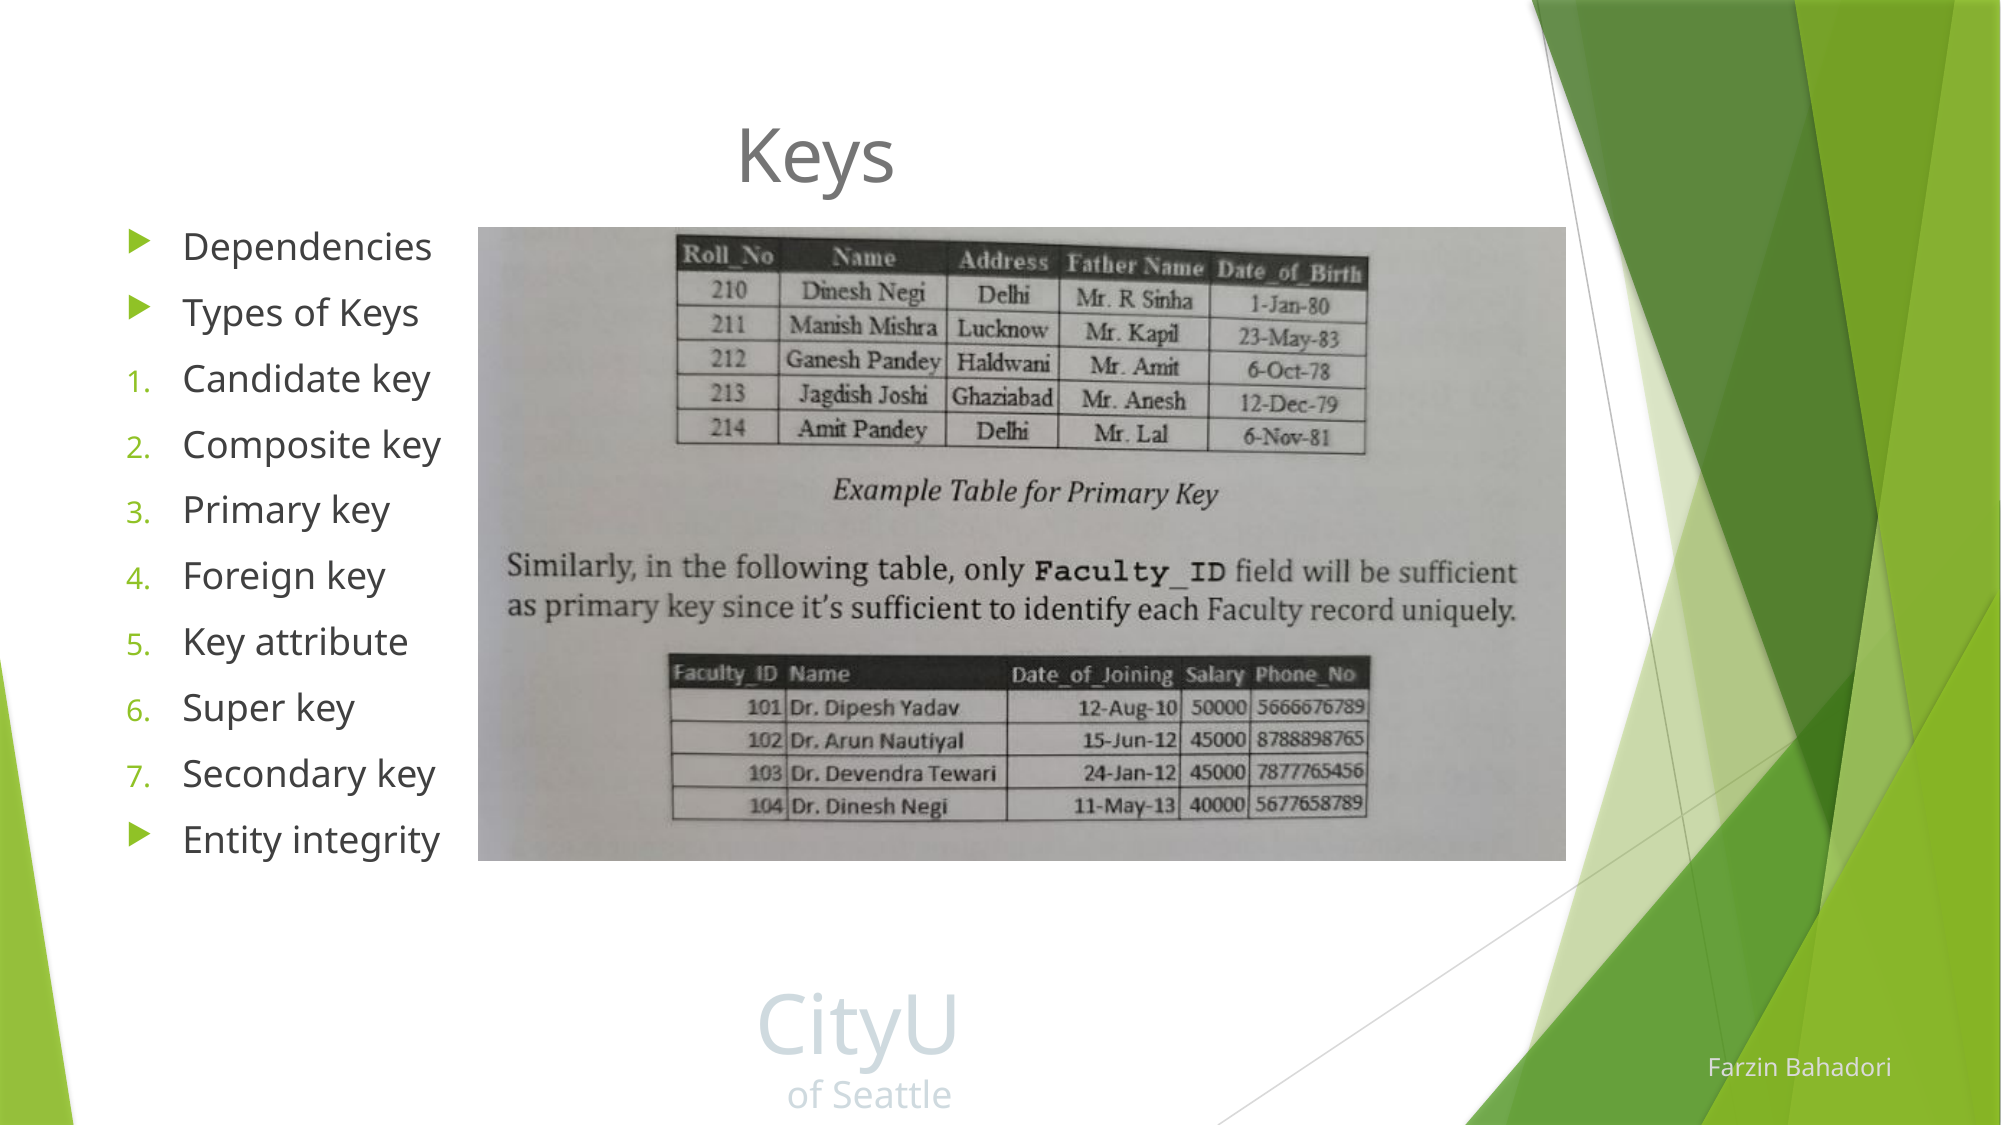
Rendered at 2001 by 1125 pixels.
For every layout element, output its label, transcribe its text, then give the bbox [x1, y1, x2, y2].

picture [478, 226, 1566, 862]
text_box Farzin Bahadori [1634, 1044, 1966, 1103]
text_box CityU of Seattle [589, 963, 1150, 1124]
title Keys [111, 99, 1522, 215]
list Dependencies Types of Keys Candidate key Composite key Primary key Foreign key Key attribute Super key Secondary key Entity integrity [111, 215, 1522, 992]
